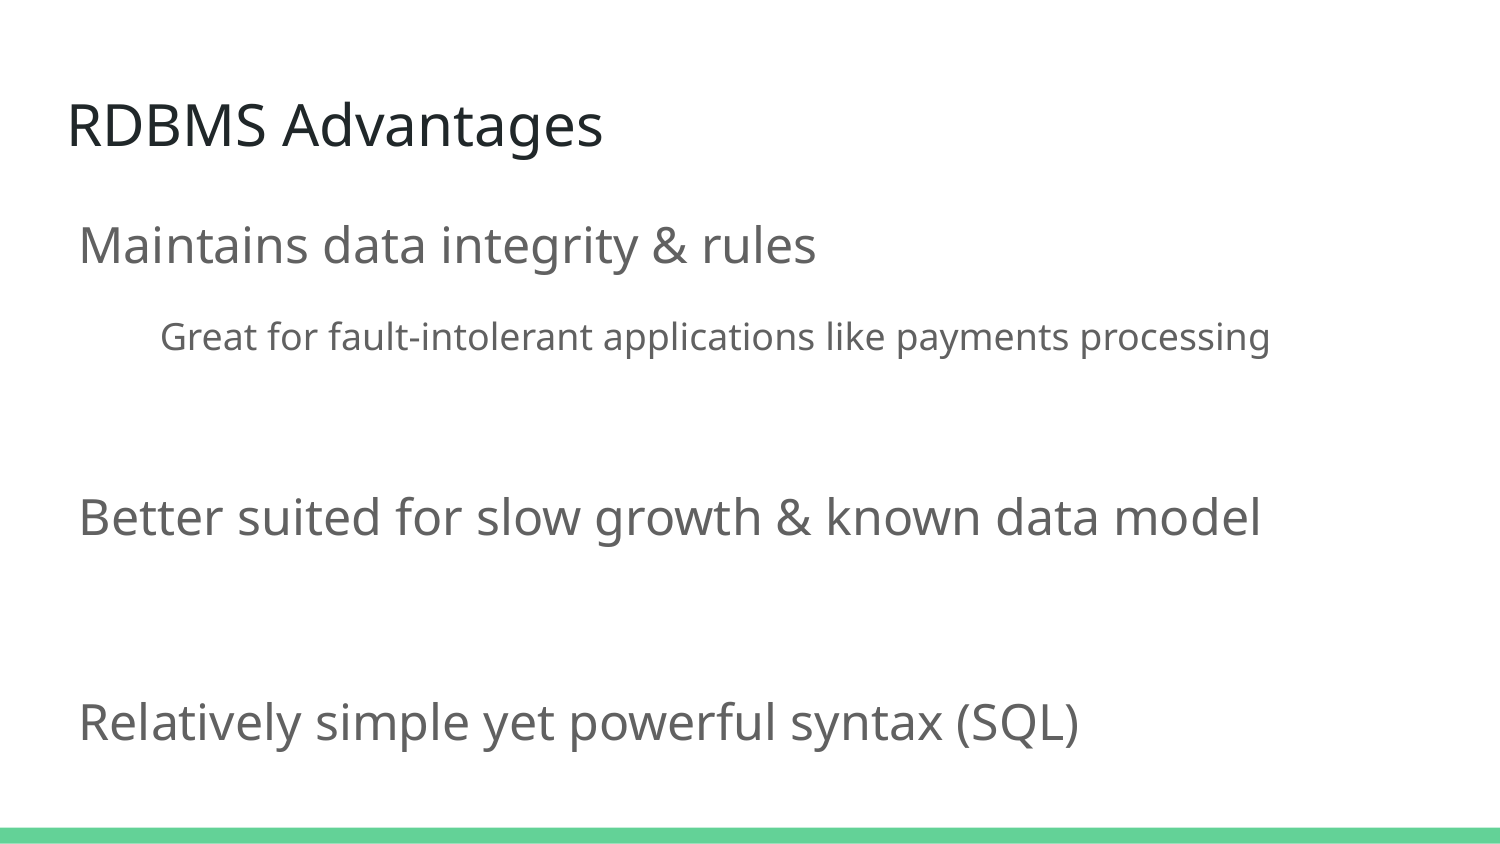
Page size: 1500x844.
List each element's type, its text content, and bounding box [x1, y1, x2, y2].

list Maintains data integrity & rules Great for fault-intolerant applications like payments processing Better suited for slow growth & known data model Relatively simple yet powerful syntax (SQL) [51, 189, 1449, 750]
title RDBMS Advantages [51, 72, 1449, 167]
